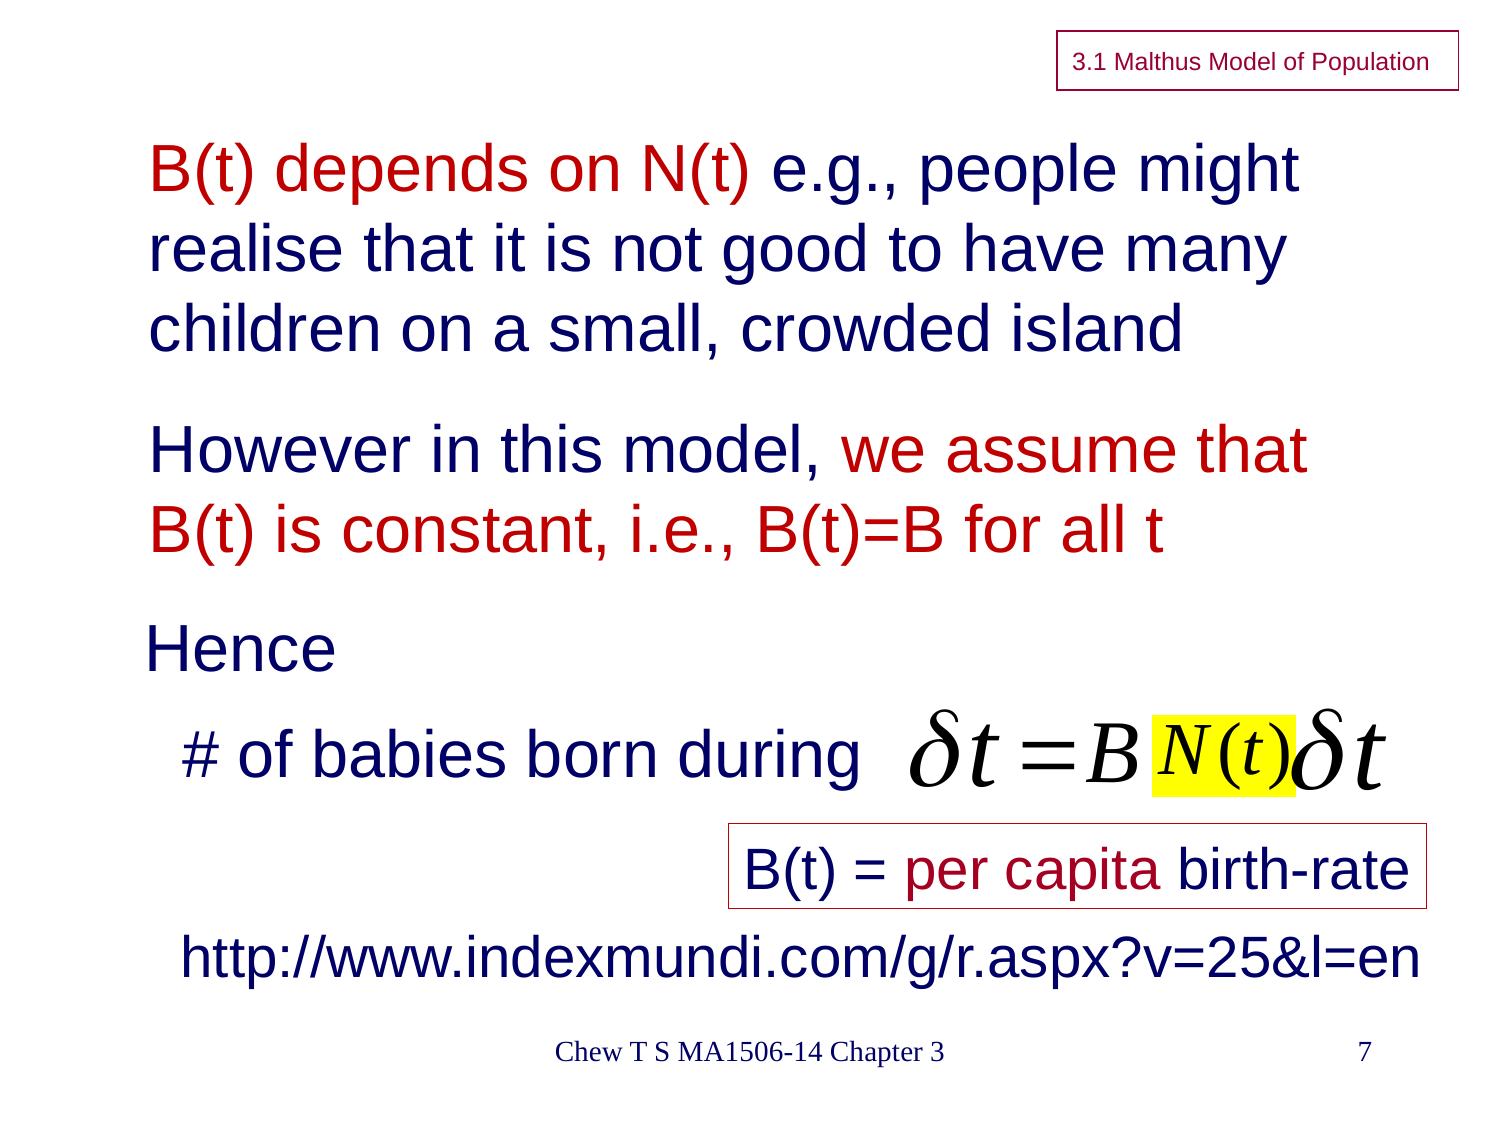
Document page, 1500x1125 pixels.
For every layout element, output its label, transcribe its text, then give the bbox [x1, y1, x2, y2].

slide_number 7 [1074, 1024, 1388, 1101]
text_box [1008, 713, 1147, 789]
text_box However in this model, we assume that B(t) is constant, i.e., B(t)=B for all t [134, 398, 1324, 574]
footer Chew T S MA1506-14 Chapter 3 [512, 1024, 988, 1101]
text_box # of babies born during [167, 703, 897, 798]
text_box http://www.indexmundi.com/g/r.aspx?v=25&l=en [165, 911, 1442, 997]
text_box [1283, 701, 1395, 801]
text_box B(t) = per capita birth-rate [728, 823, 1427, 909]
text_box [1151, 714, 1278, 798]
text_box Hence [129, 597, 353, 693]
title 3.1 Malthus Model of Population [1056, 30, 1459, 91]
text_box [902, 702, 1008, 798]
text_box B(t) depends on N(t) e.g., people might realise that it is not good to have many children on a small, crowded island [134, 117, 1334, 372]
